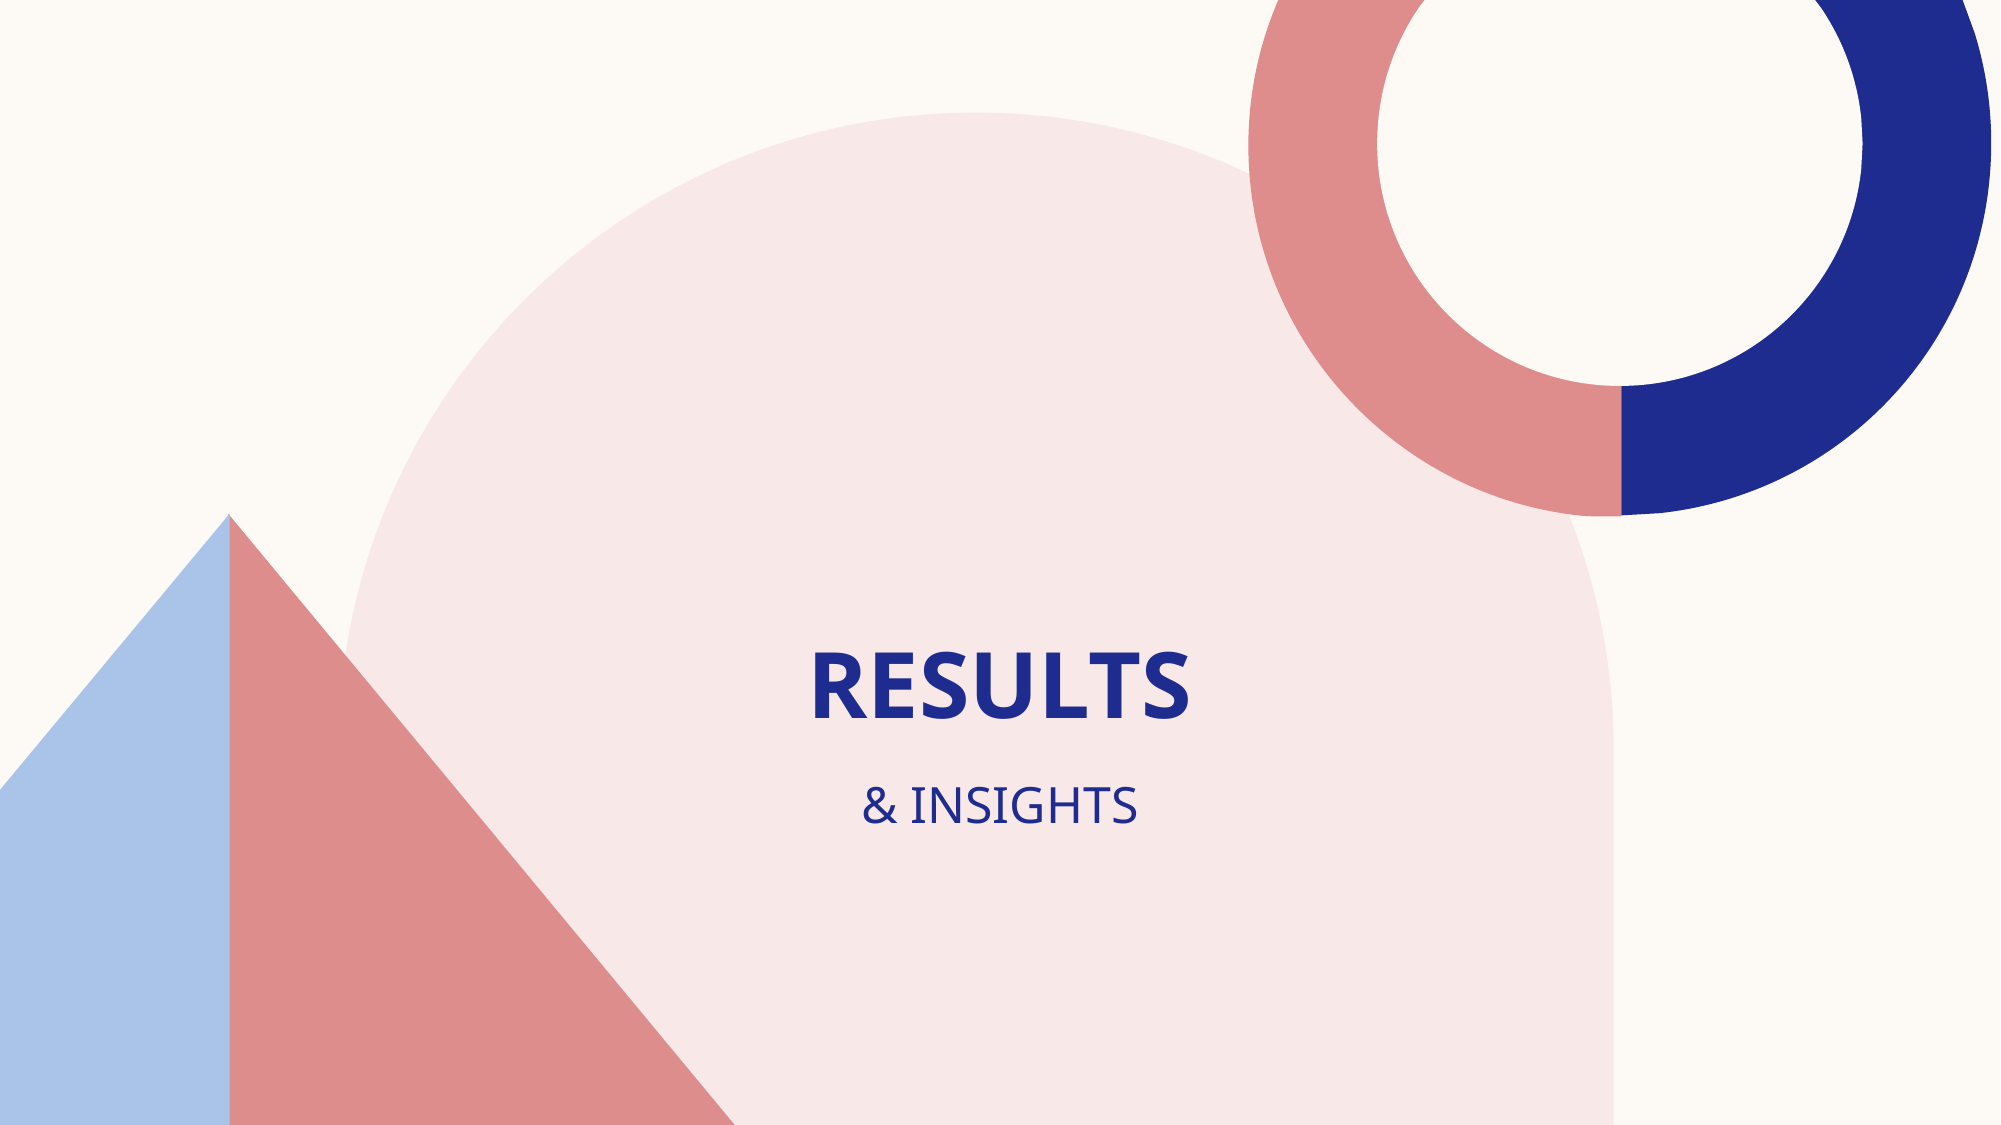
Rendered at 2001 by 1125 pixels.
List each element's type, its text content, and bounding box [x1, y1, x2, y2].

title RESULTS [474, 619, 1525, 746]
list & INSIGHTS [474, 773, 1525, 858]
